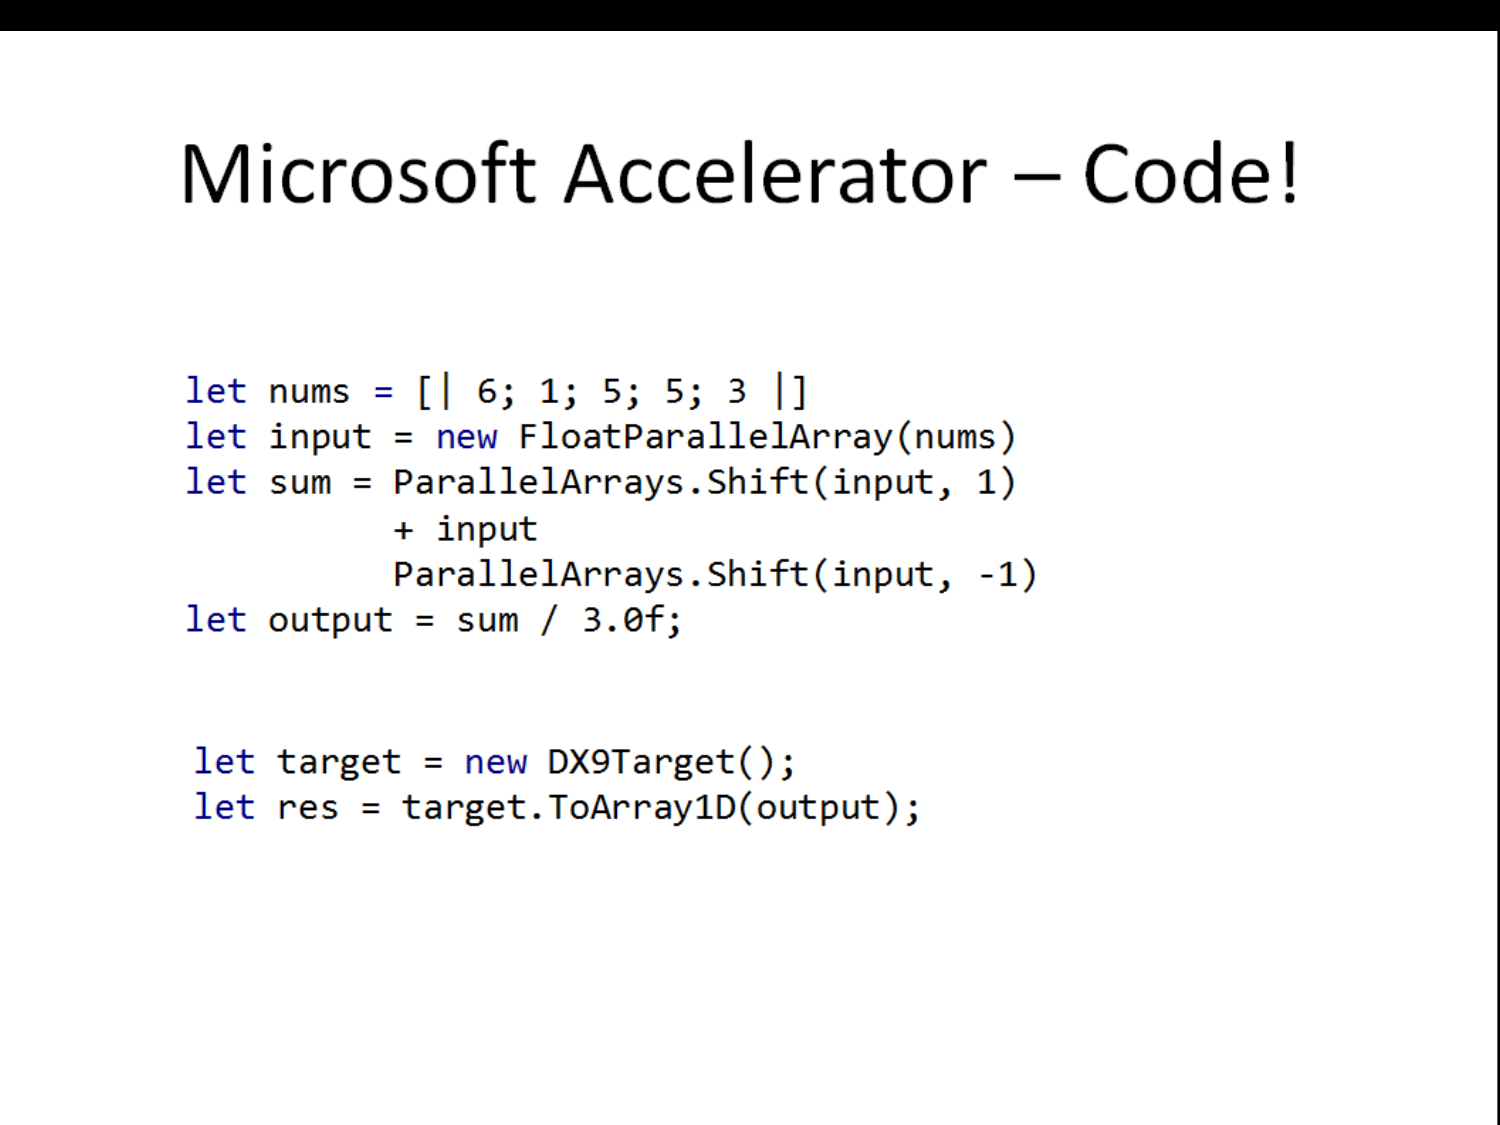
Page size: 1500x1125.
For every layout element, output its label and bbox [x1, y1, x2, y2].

list [0, 31, 1500, 1125]
